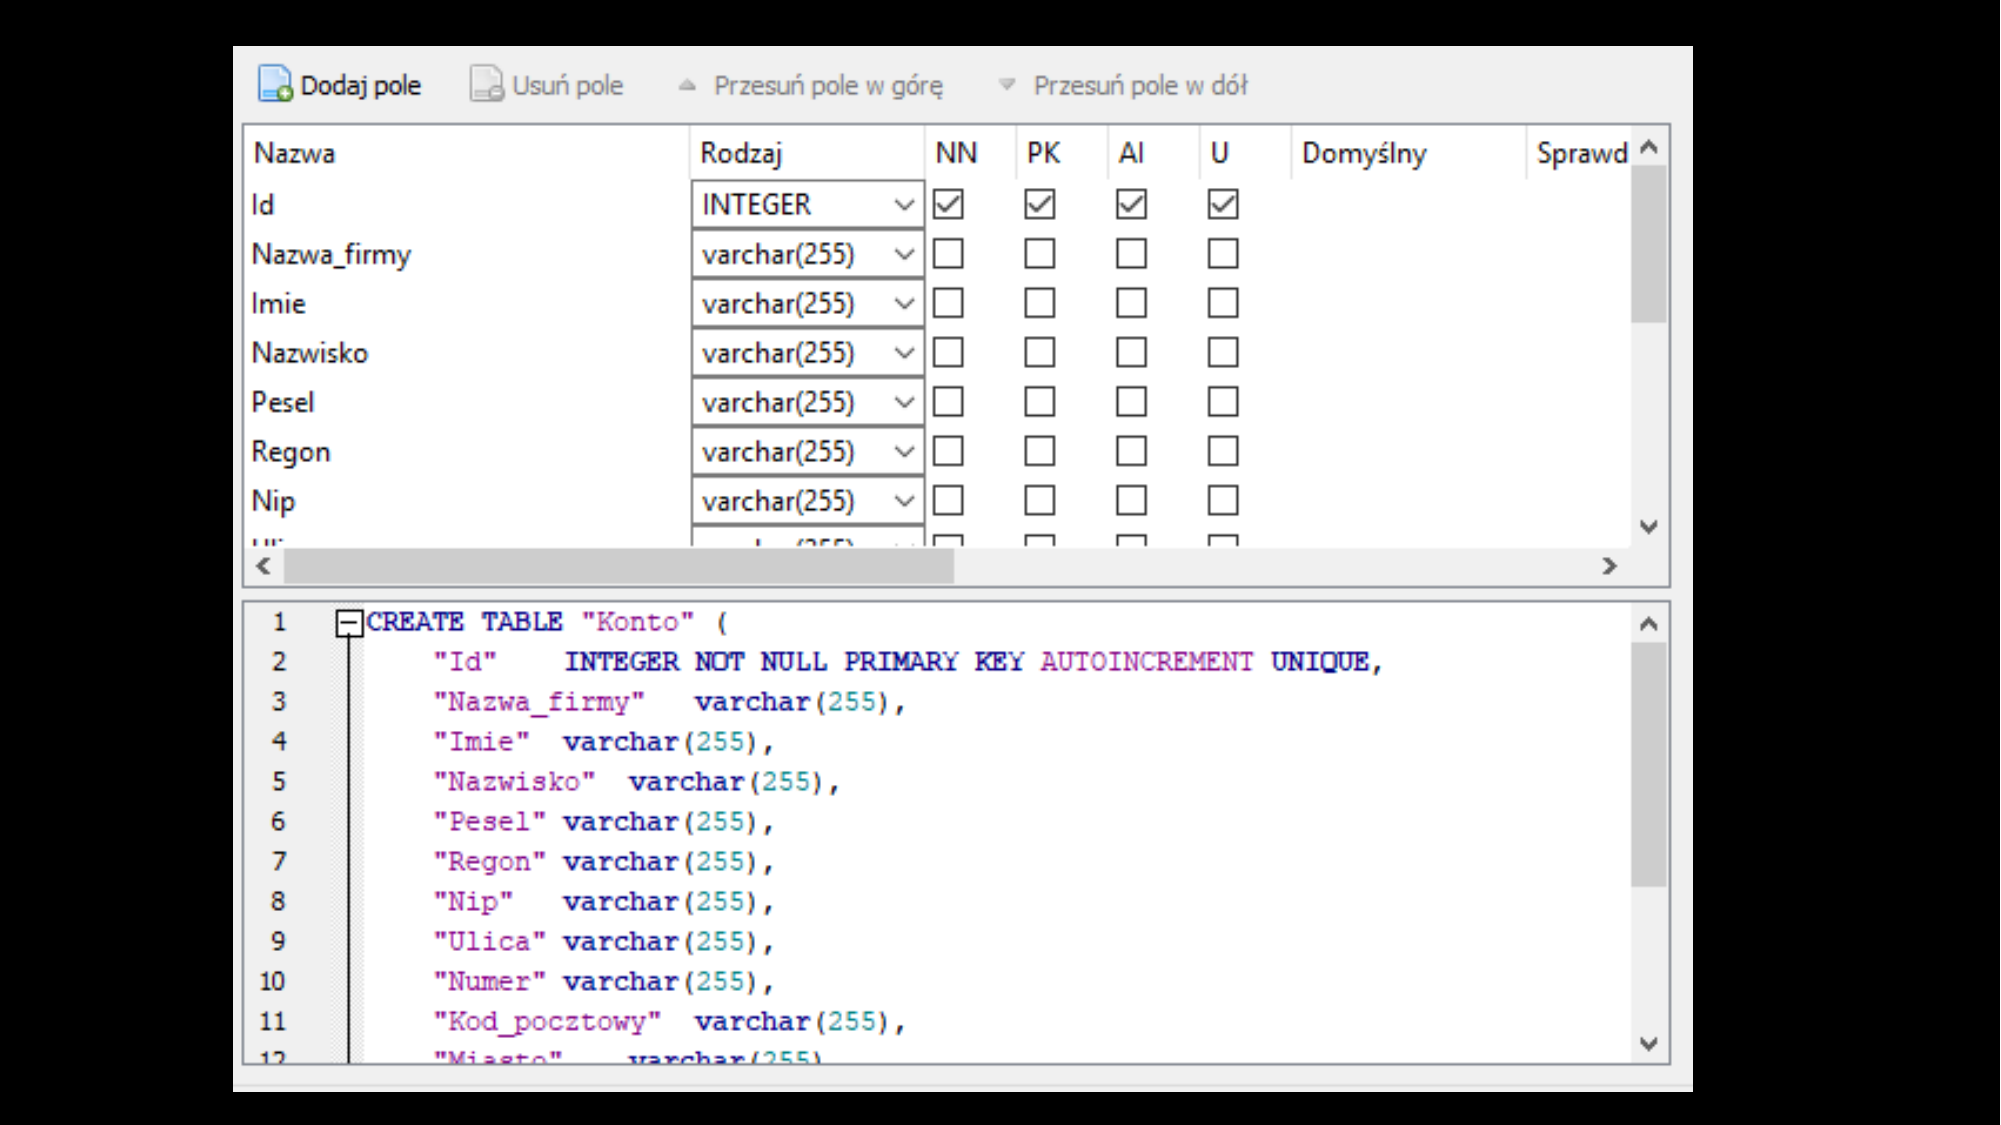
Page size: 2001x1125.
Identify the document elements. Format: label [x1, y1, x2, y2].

picture [233, 46, 1693, 1092]
